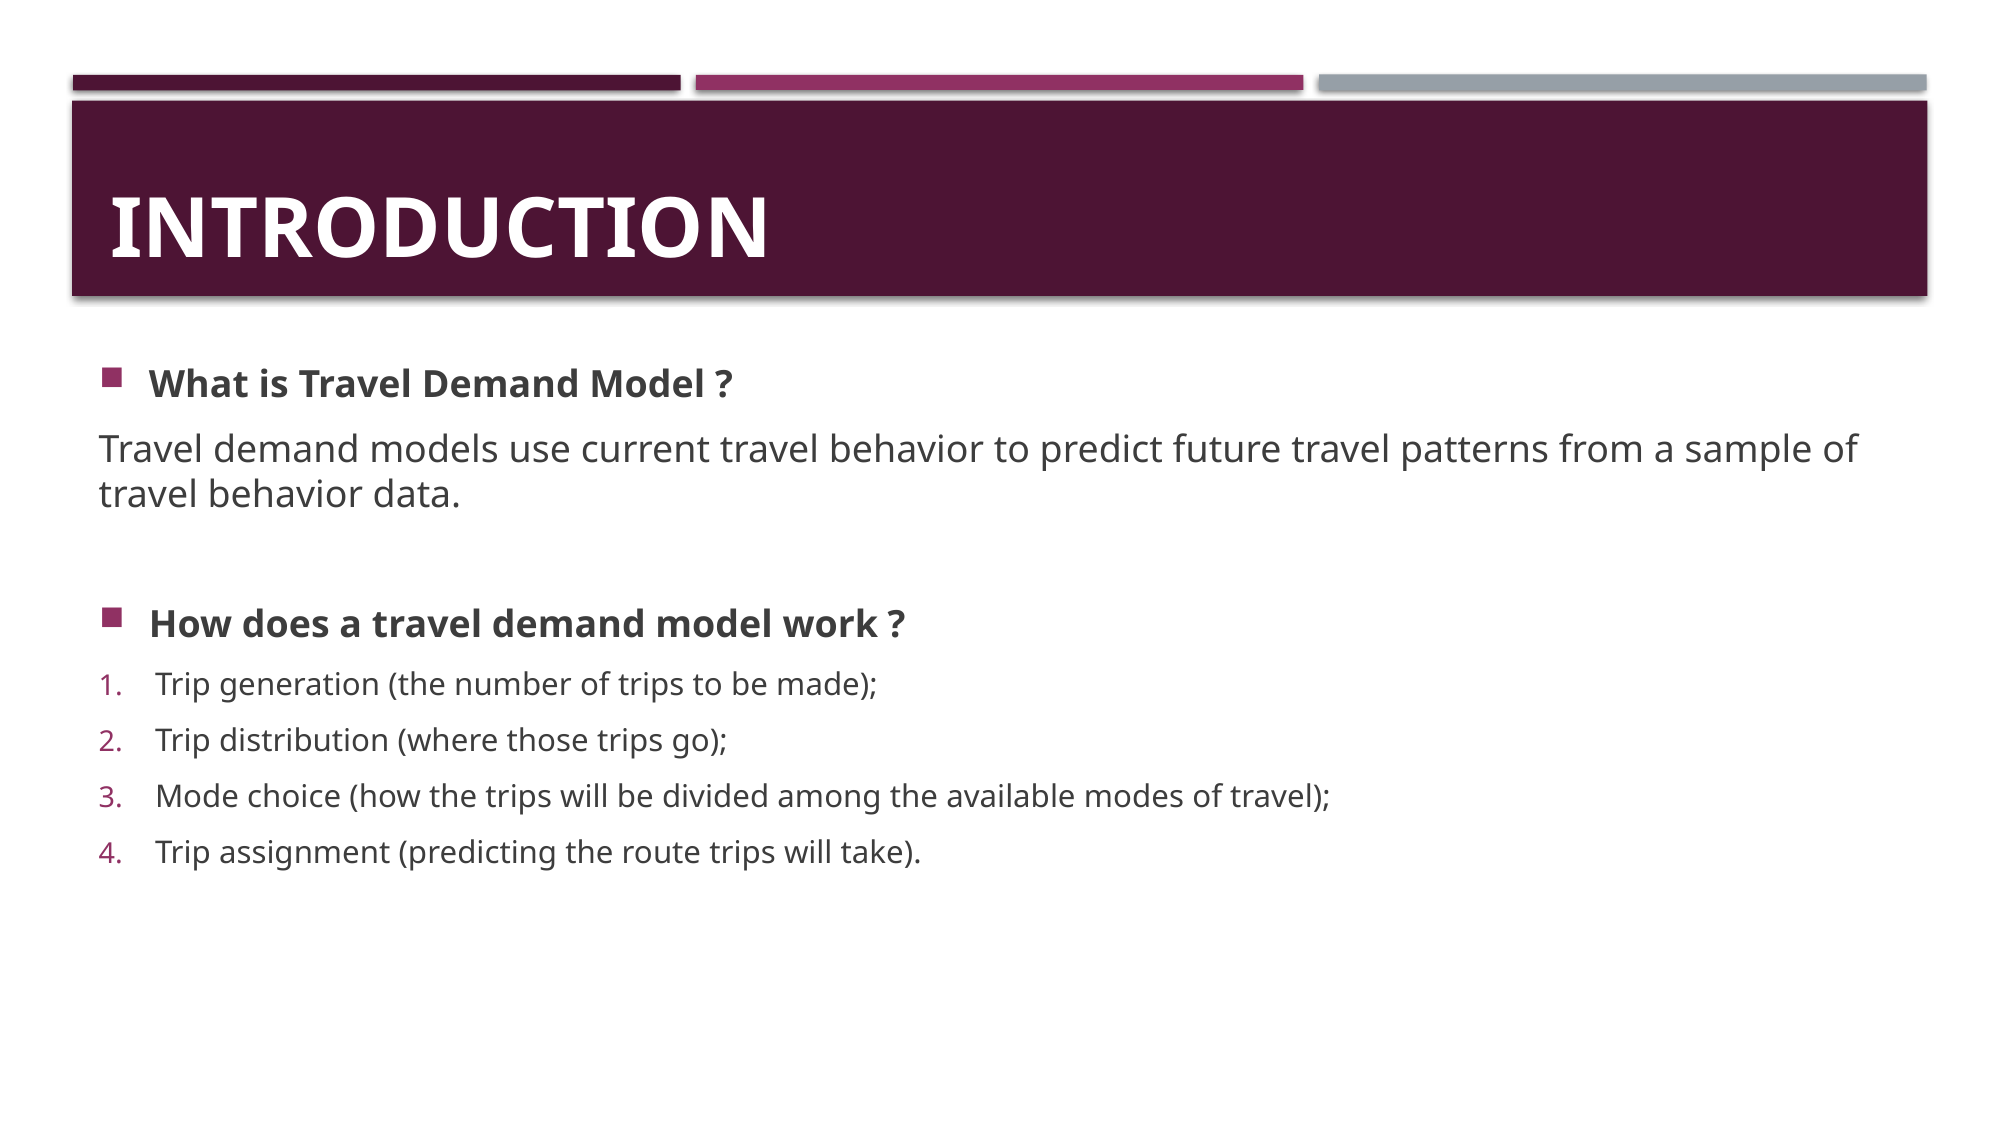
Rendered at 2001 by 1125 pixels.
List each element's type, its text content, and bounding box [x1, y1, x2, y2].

title Introduction [95, 115, 1905, 282]
list What is Travel Demand Model ? Travel demand models use current travel behavior to predict future travel patterns from a sample of travel behavior data. How does a travel demand model work ? Trip generation (the number of trips to be made); Trip distribution (where those trips go); Mode choice (how the trips will be divided among the available modes of travel); Trip assignment (predicting the route trips will take). [83, 335, 1939, 1072]
